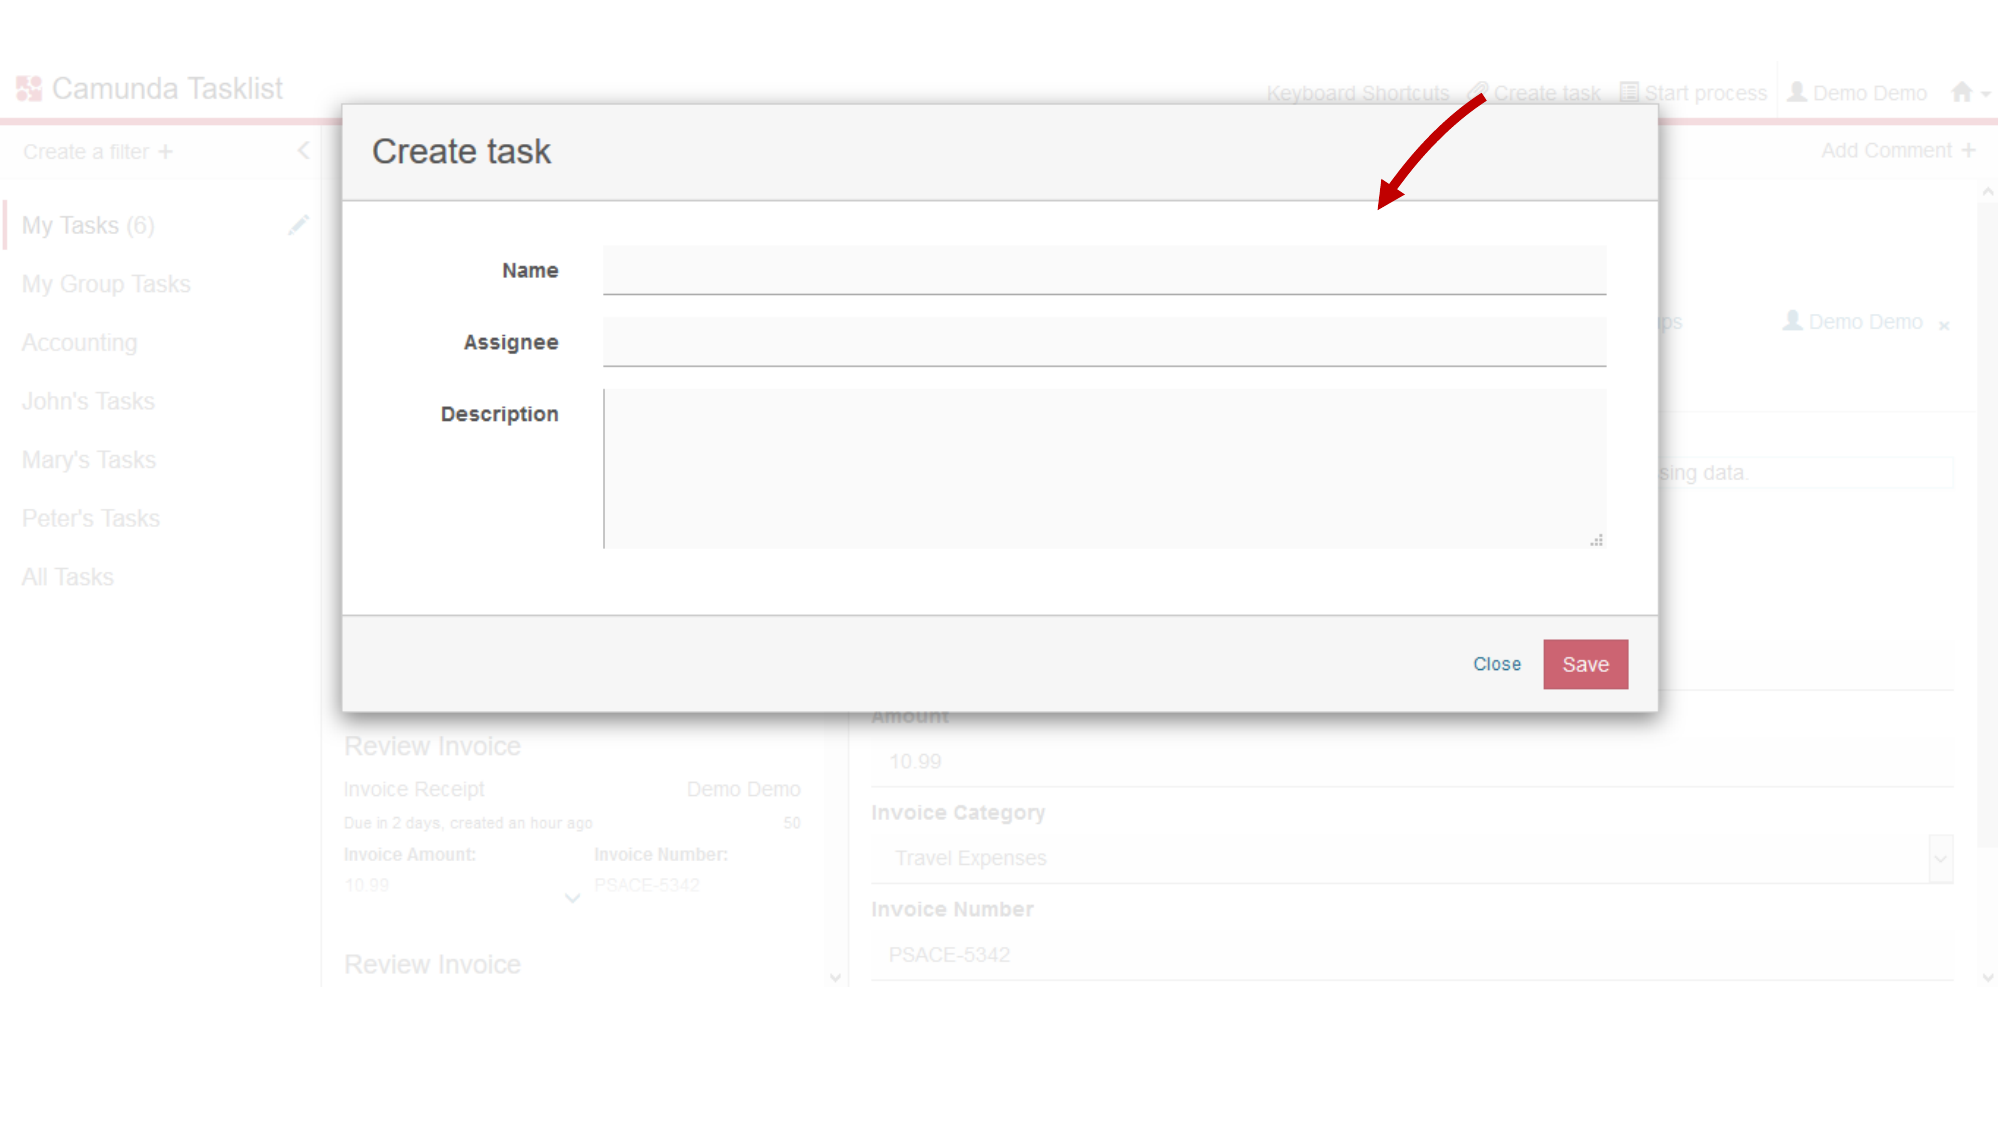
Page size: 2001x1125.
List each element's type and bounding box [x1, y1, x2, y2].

picture [0, 61, 1998, 987]
